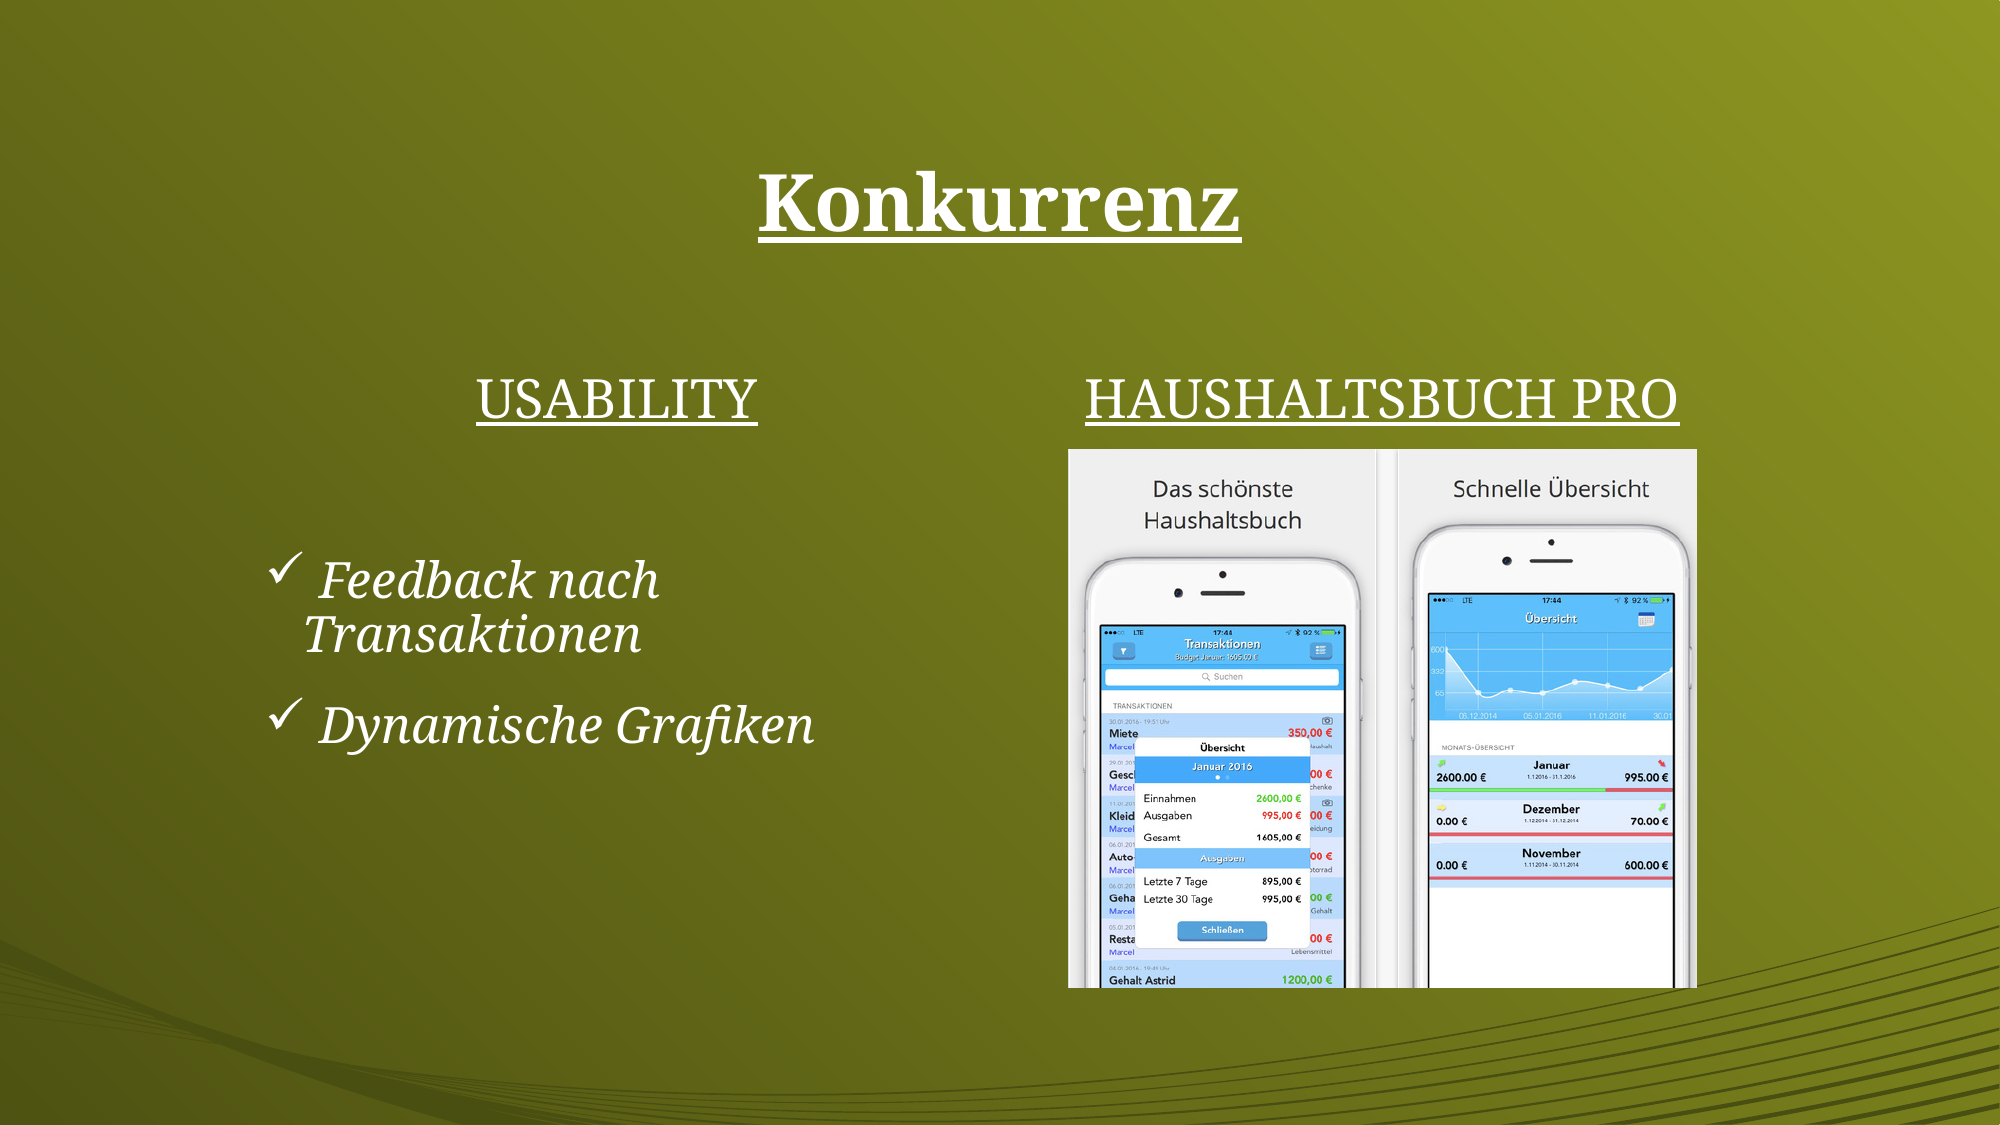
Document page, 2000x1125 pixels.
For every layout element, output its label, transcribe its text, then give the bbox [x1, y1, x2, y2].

list Haushaltsbuch Pro [1014, 299, 1750, 438]
list Usability [249, 299, 985, 438]
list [1067, 449, 1697, 988]
title Konkurrenz [249, 65, 1750, 257]
list Feedback nach Transaktionen Dynamische Grafiken [249, 450, 985, 988]
